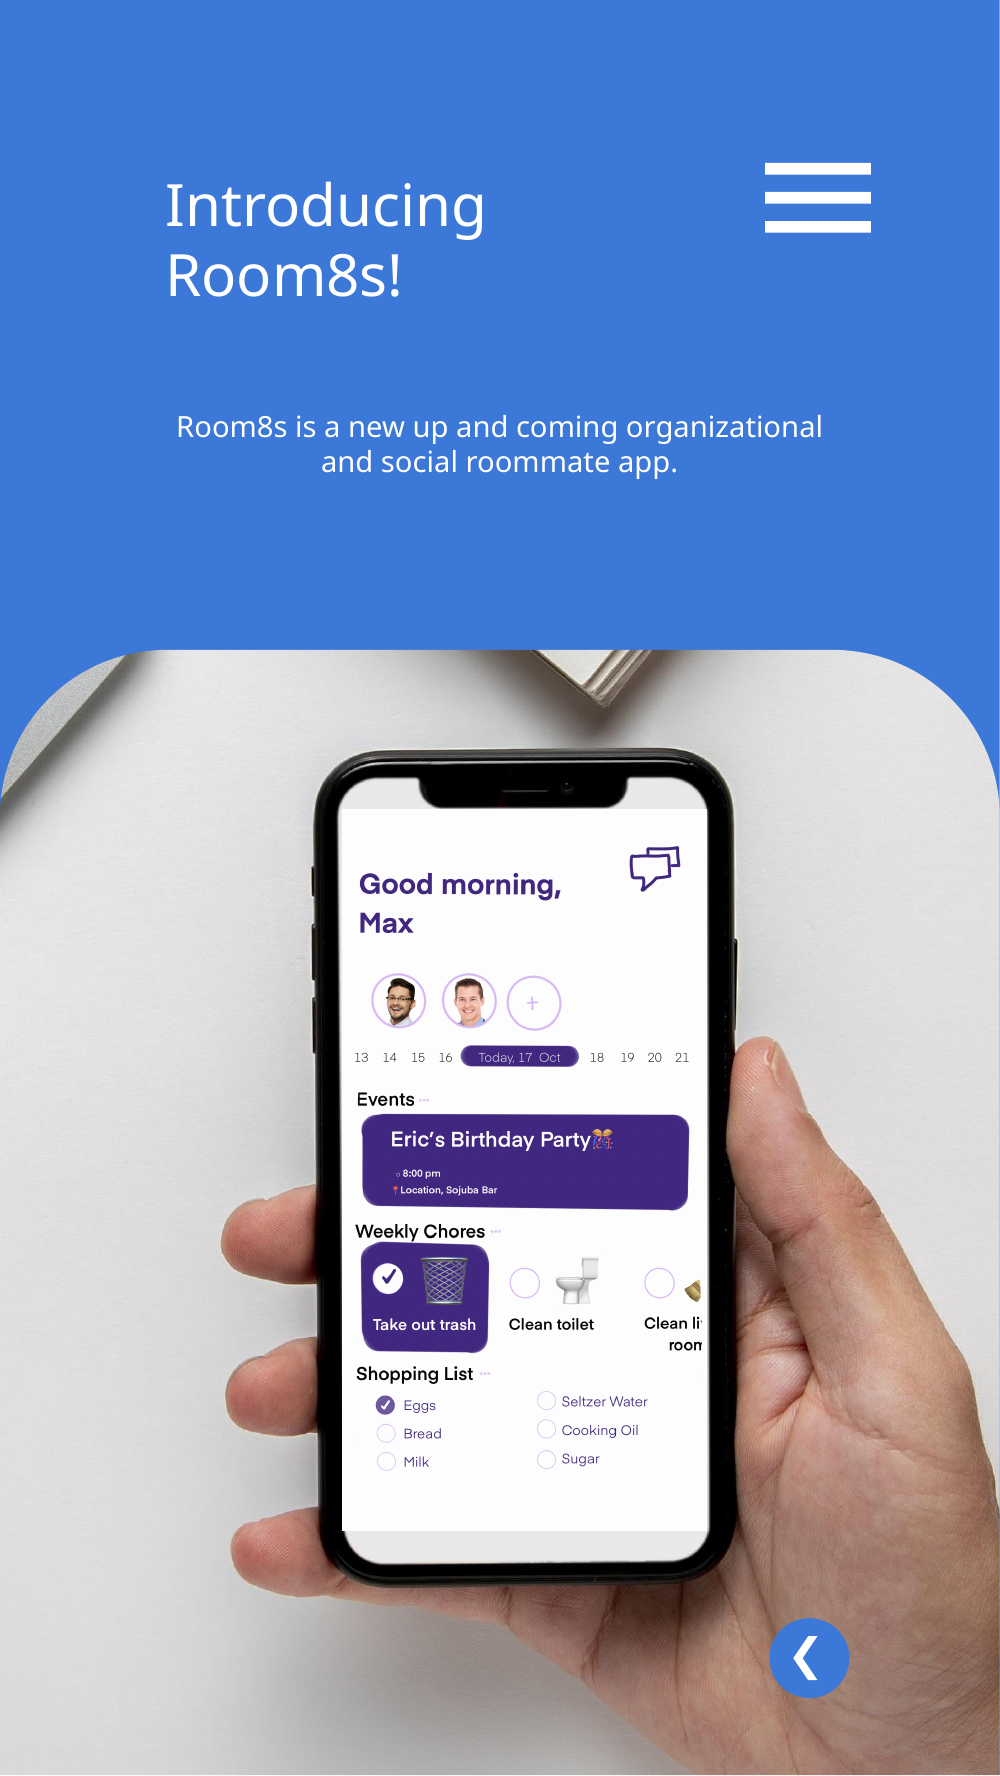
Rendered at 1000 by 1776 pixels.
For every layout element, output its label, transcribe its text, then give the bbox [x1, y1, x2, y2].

subtitle Room8s is a new up and coming organizational and social roommate app. [150, 392, 850, 528]
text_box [755, 149, 883, 245]
title Introducing Room8s! [150, 153, 850, 352]
picture [0, 649, 1000, 1776]
